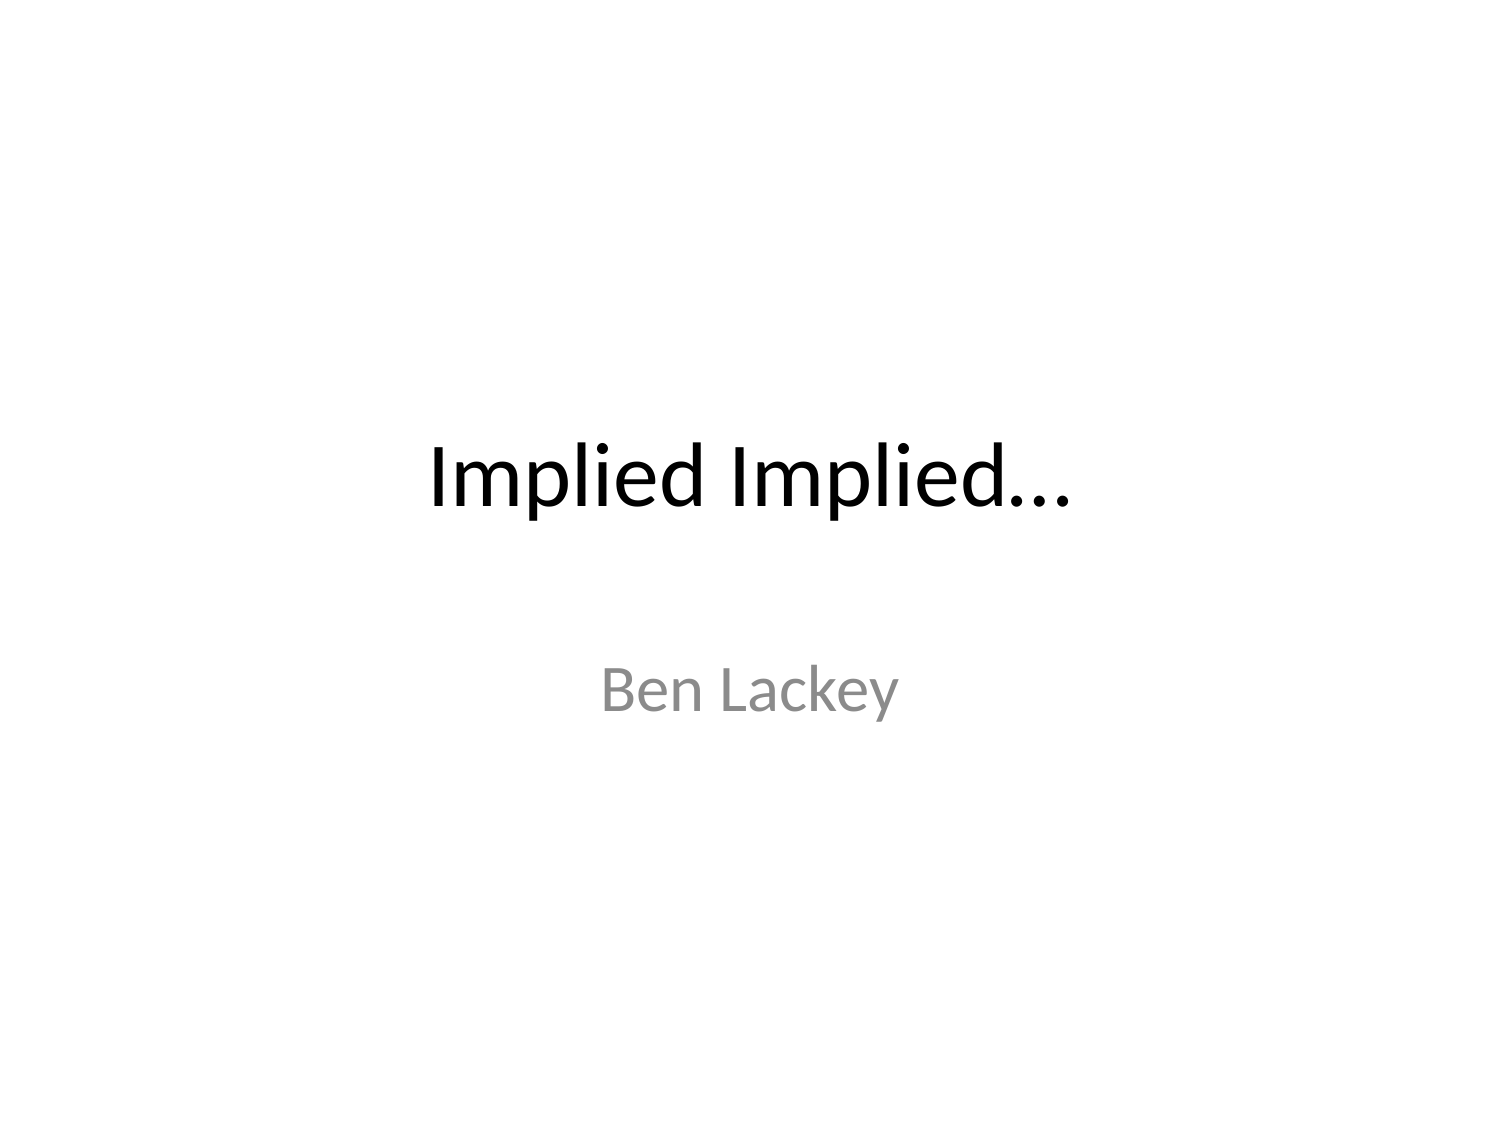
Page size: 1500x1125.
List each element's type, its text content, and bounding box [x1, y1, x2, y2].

title Implied Implied… [112, 349, 1388, 591]
subtitle Ben Lackey [225, 637, 1275, 925]
